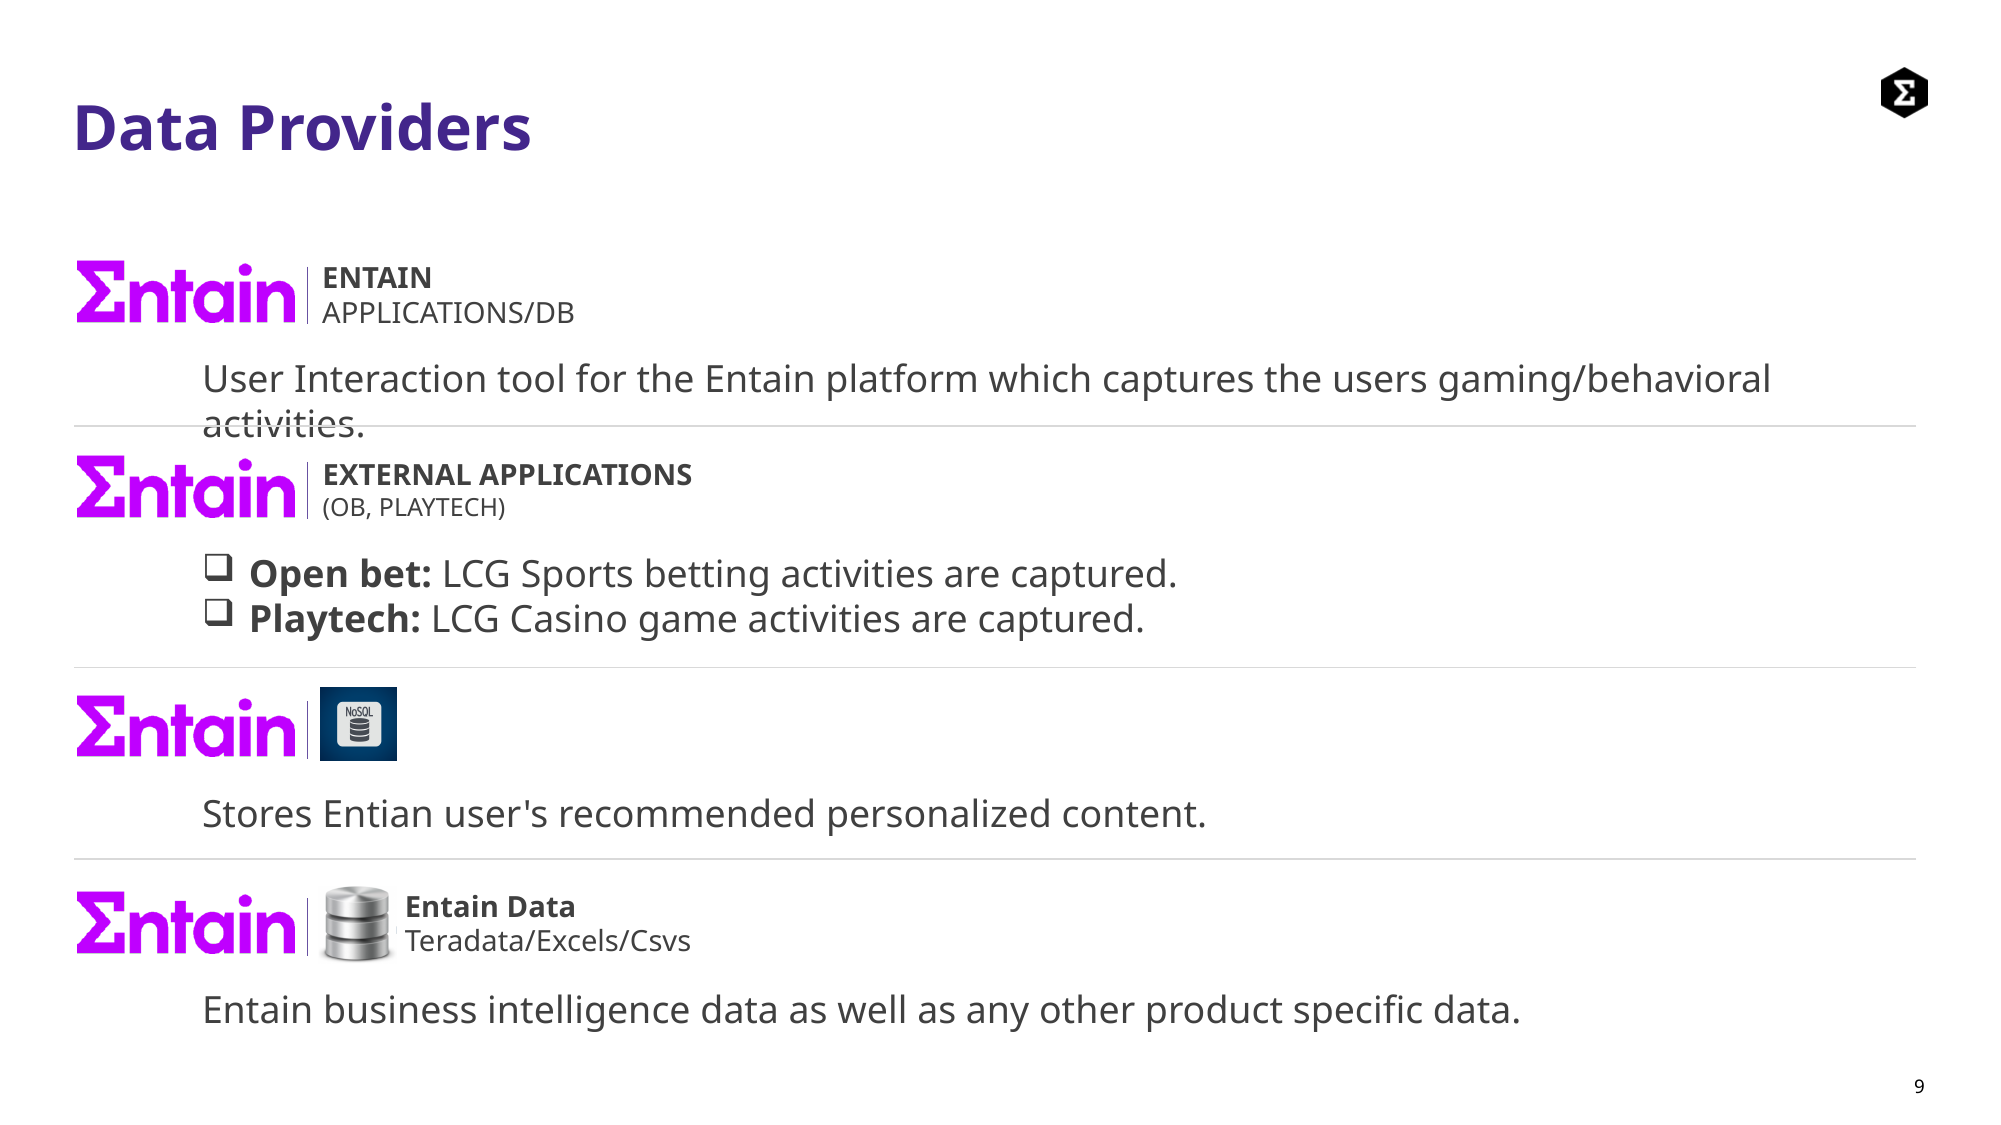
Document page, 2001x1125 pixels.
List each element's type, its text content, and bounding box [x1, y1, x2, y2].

text_box User Interaction tool for the Entain platform which captures the users gaming/behavioral activities. [187, 347, 1928, 453]
text_box Entain business intelligence data as well as any other product specific data. [187, 979, 1928, 1039]
title Data Providers [72, 59, 1798, 164]
text_box EXTERNAL APPLICATIONS (OB, PLAYTECH) [306, 441, 763, 537]
picture [77, 891, 295, 954]
picture [77, 695, 295, 757]
text_box ENTAIN APPLICATIONS/DB [307, 252, 672, 338]
picture [318, 886, 397, 964]
text_box Stores Entian user's recommended personalized content. [187, 782, 1928, 843]
picture [1881, 66, 1928, 119]
picture [77, 455, 295, 518]
picture [319, 687, 397, 761]
text_box Open bet: LCG Sports betting activities are captured. Playtech: LCG Casino game activities are captured. [187, 542, 1928, 648]
picture [77, 260, 295, 323]
text_box Entain Data Teradata/Excels/Csvs [390, 880, 758, 966]
